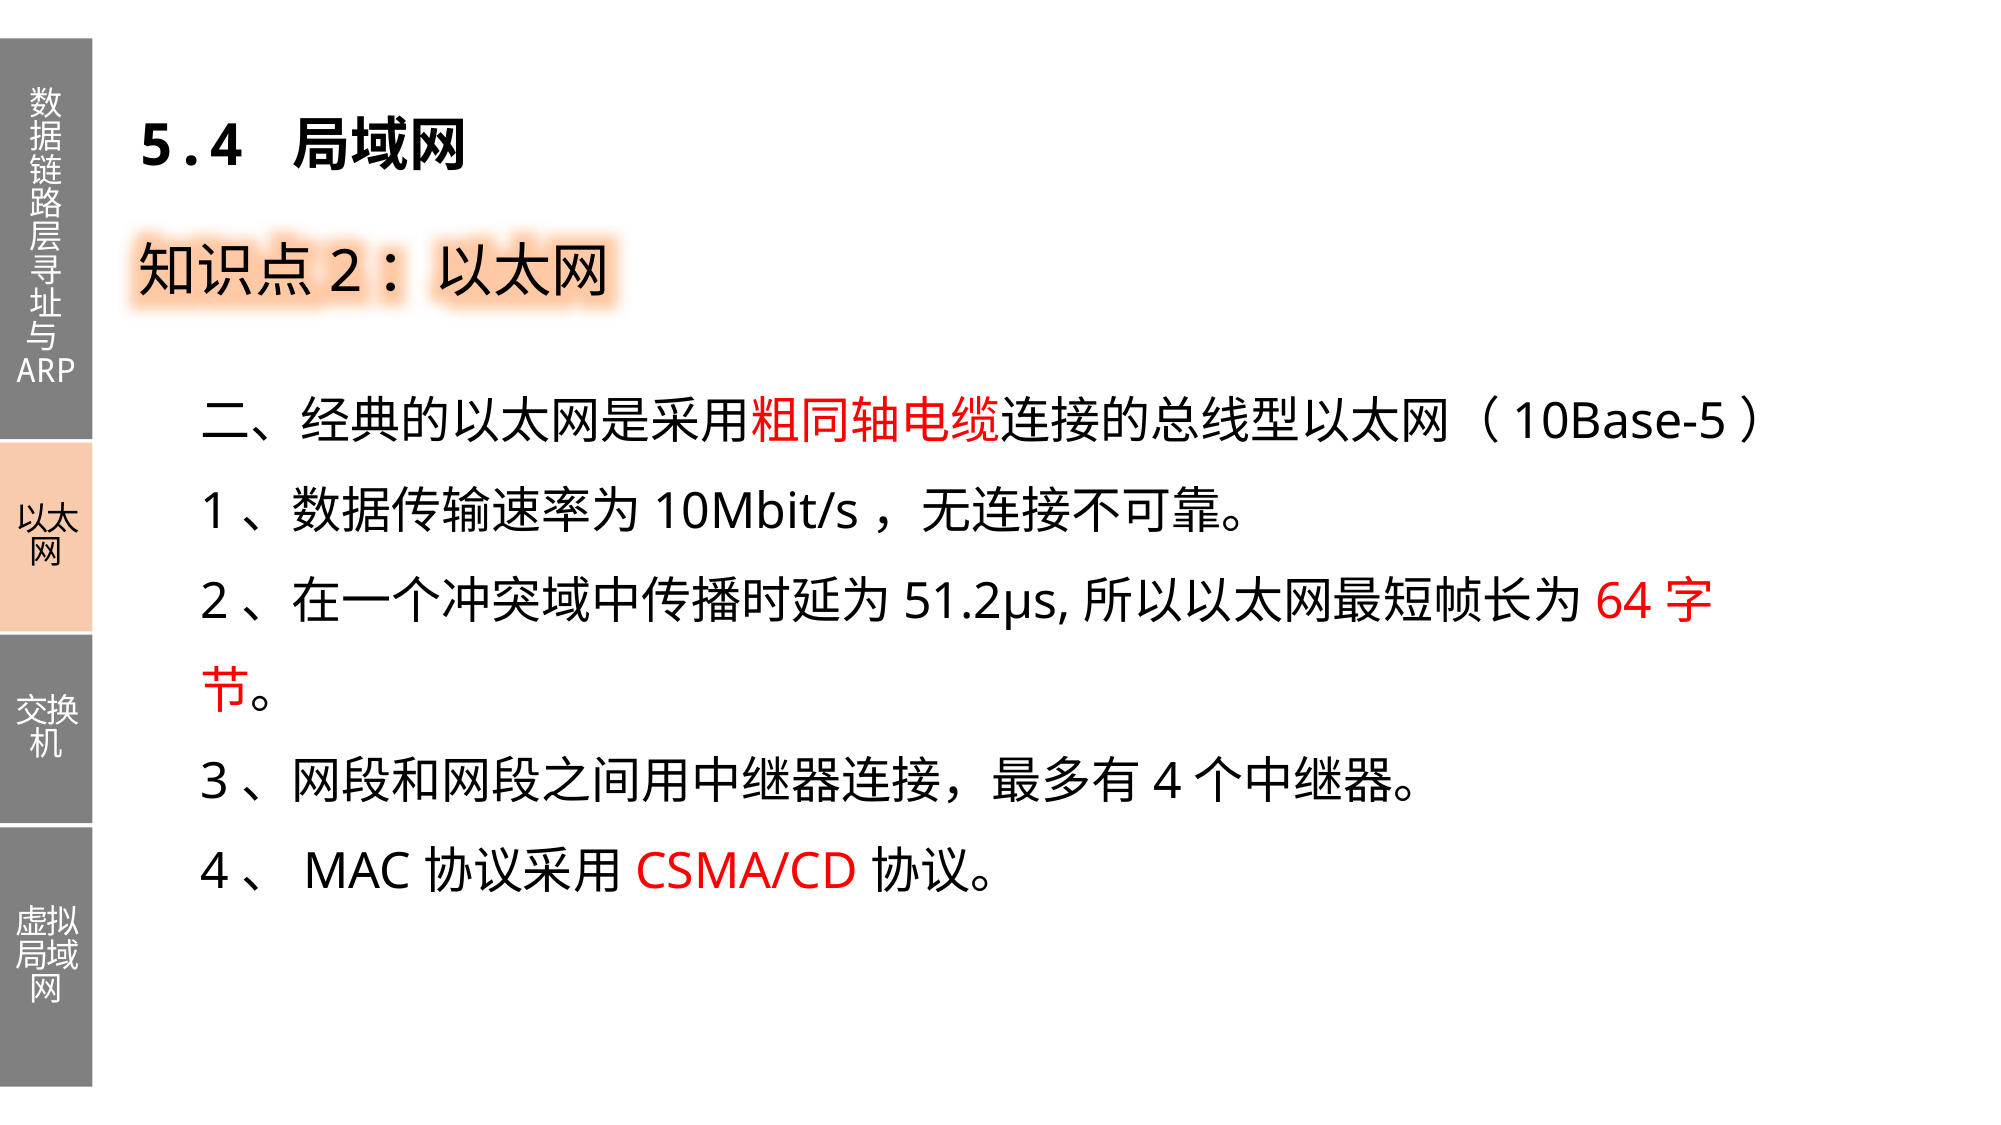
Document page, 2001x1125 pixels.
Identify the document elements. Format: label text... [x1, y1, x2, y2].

text_box 二、经典的以太网是采用粗同轴电缆连接的总线型以太网（10Base-5） 1、数据传输速率为10Mbit/s，无连接不可靠。 2、在一个冲突域中传播时延为51.2μs,所以以太网最短帧长为64字节。 3、网段和网段之间用中继器连接，最多有4个中继器。 4、MAC协议采用CSMA/CD协议。 [186, 350, 1827, 906]
text_box 知识点2：以太网 [120, 172, 1945, 329]
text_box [0, 38, 93, 1087]
text_box 5.4 局域网 [120, 97, 1568, 152]
